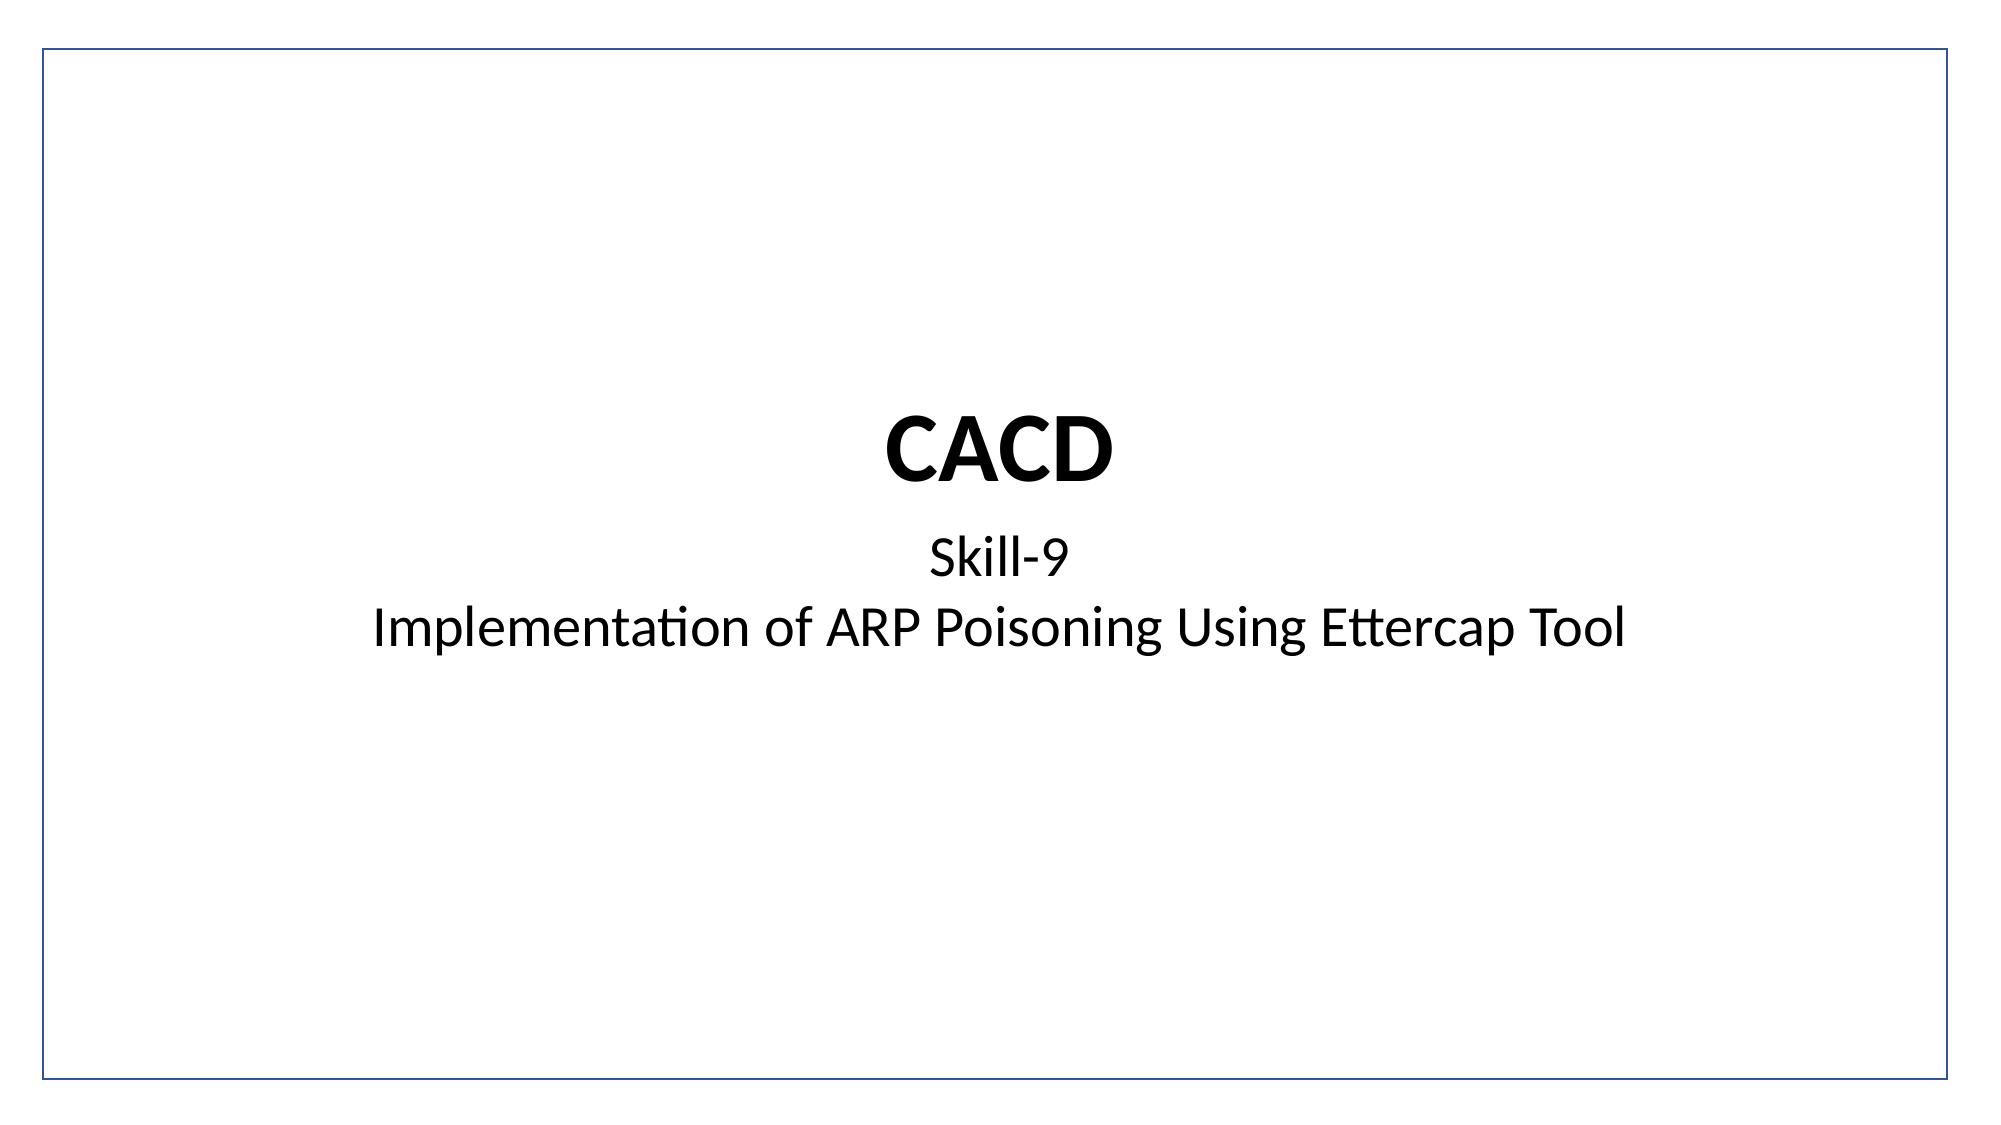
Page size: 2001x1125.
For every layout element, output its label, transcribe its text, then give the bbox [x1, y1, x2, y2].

text_box CACD [853, 374, 1147, 509]
text_box [42, 48, 1948, 1080]
text_box Skill-9 Implementation of ARP Poisoning Using Ettercap Tool [219, 510, 1781, 666]
